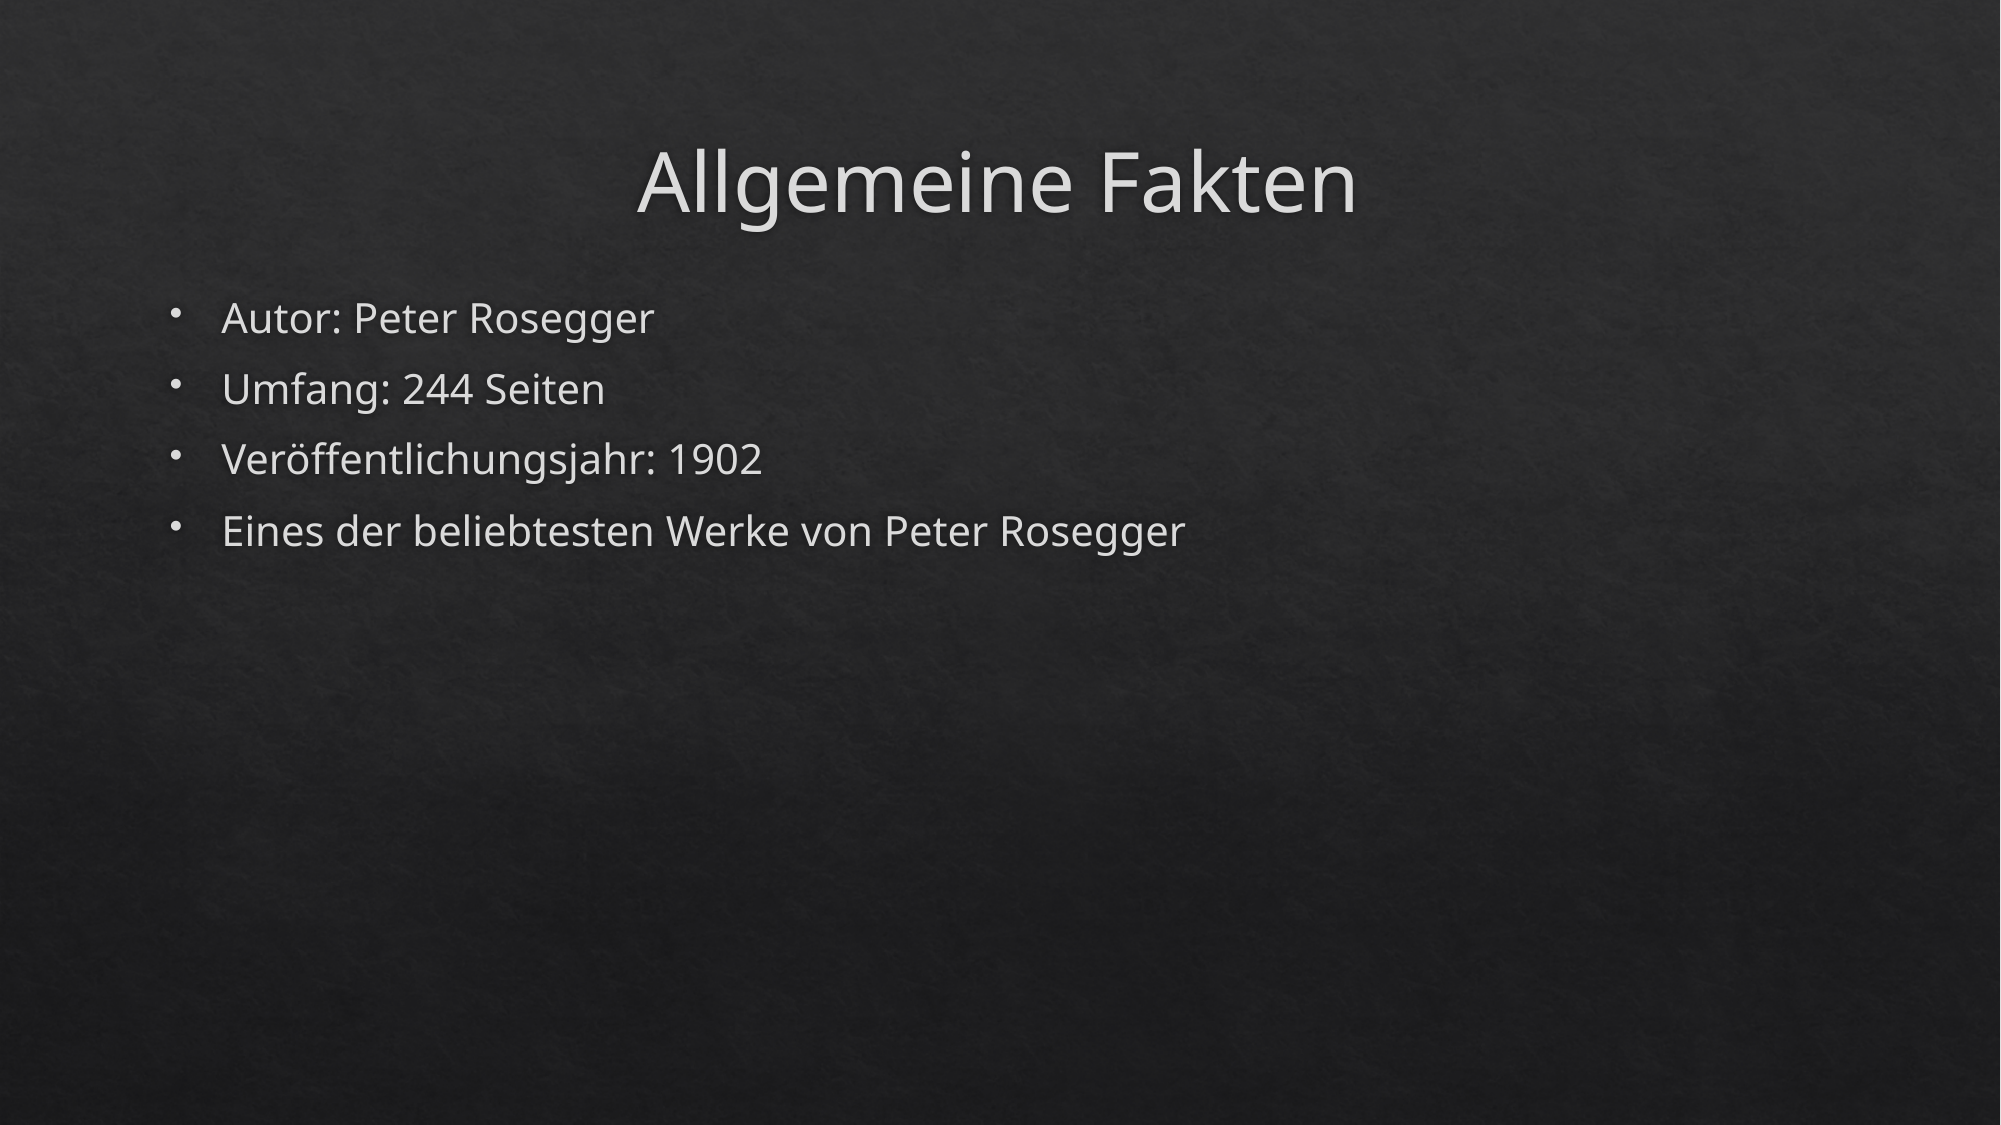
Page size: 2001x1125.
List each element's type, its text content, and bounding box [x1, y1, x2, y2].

title Allgemeine Fakten [149, 99, 1849, 260]
list Autor: Peter Rosegger Umfang: 244 Seiten Veröffentlichungsjahr: 1902 Eines der beliebtesten Werke von Peter Rosegger [149, 284, 1849, 950]
